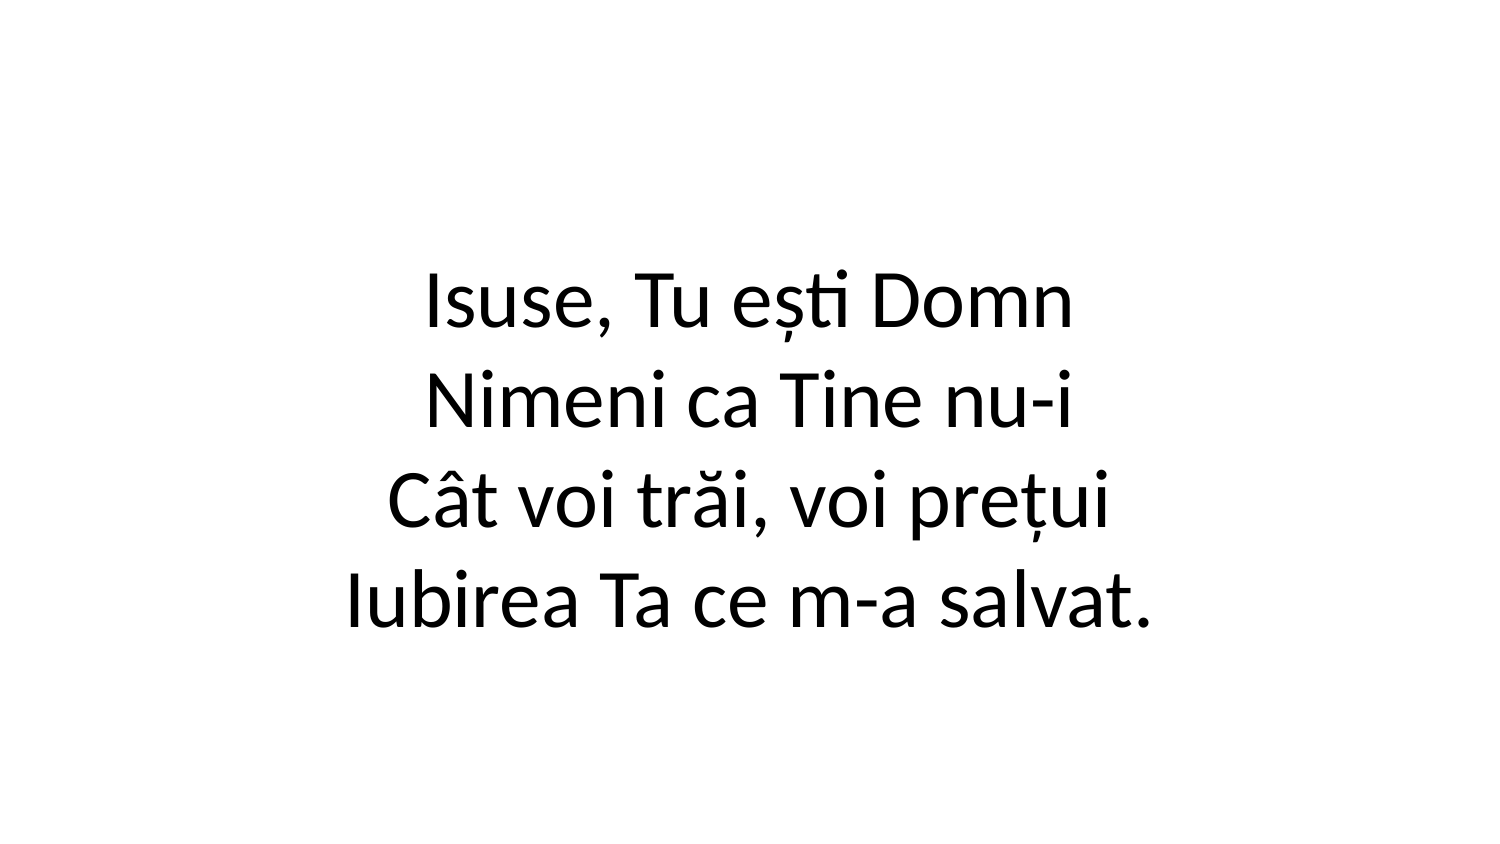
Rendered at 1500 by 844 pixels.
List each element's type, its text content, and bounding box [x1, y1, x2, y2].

text_box Isuse, Tu ești Domn Nimeni ca Tine nu-i Cât voi trăi, voi prețui Iubirea Ta ce m-a salvat. [329, 192, 1171, 652]
